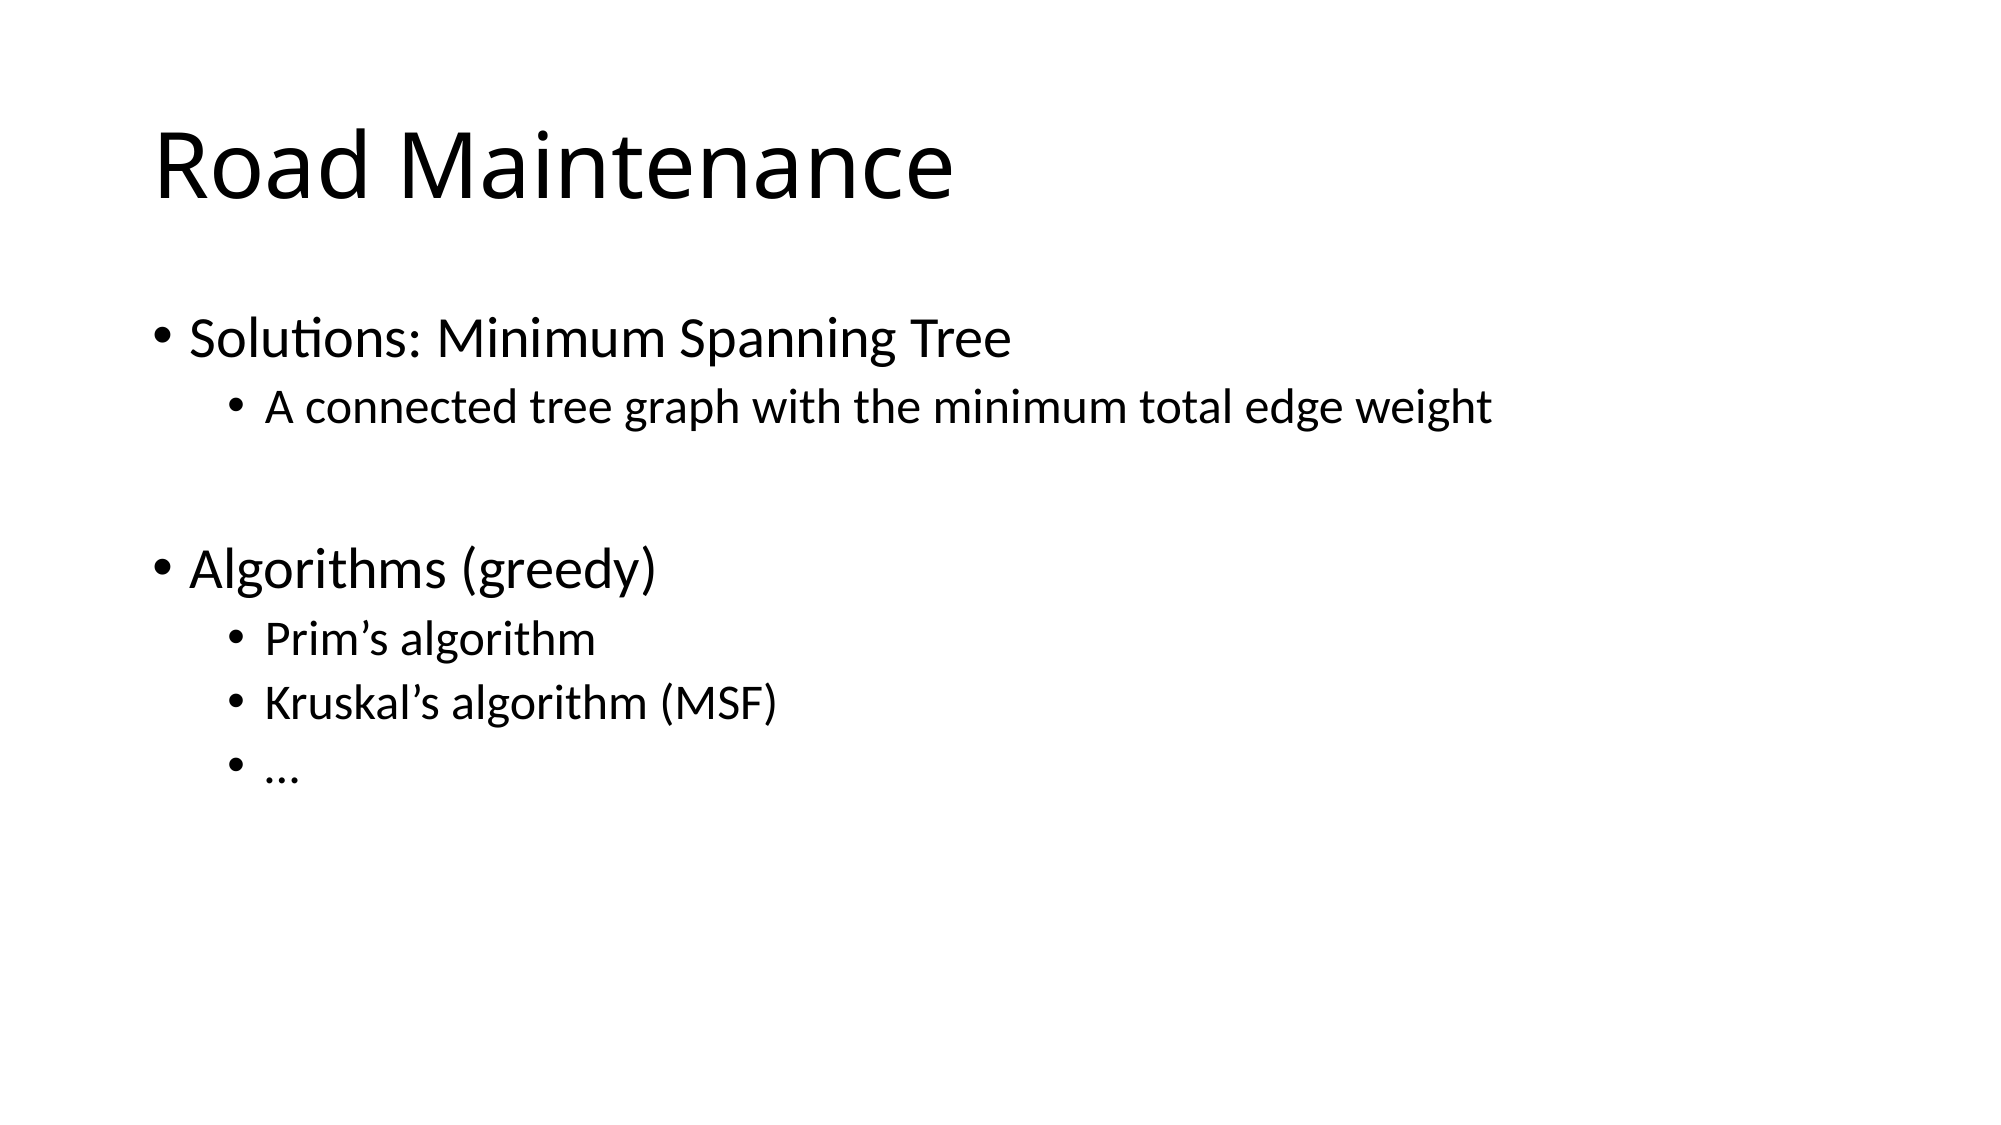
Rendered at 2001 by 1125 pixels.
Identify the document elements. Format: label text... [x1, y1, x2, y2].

title Road Maintenance [137, 59, 1863, 278]
list Solutions: Minimum Spanning Tree A connected tree graph with the minimum total edge weight Algorithms (greedy) Prim’s algorithm Kruskal’s algorithm (MSF) … [137, 299, 1863, 1014]
